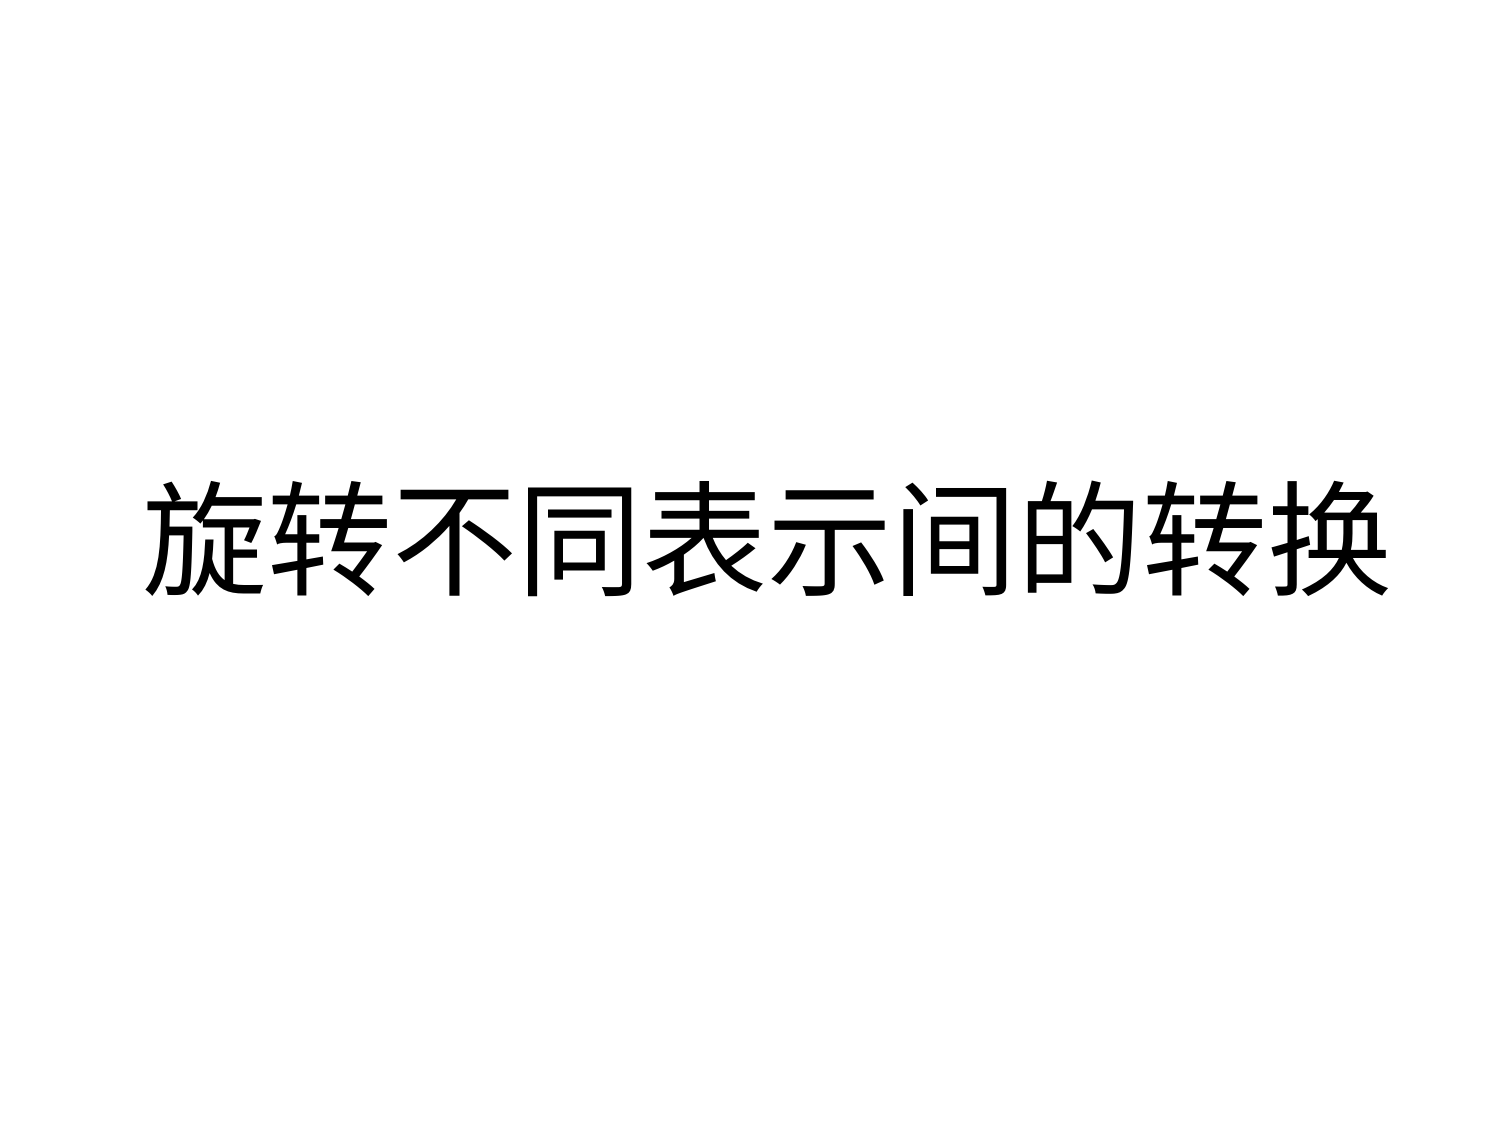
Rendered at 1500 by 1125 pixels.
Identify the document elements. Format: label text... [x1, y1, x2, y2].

title 旋转不同表示间的转换 [92, 442, 1443, 631]
